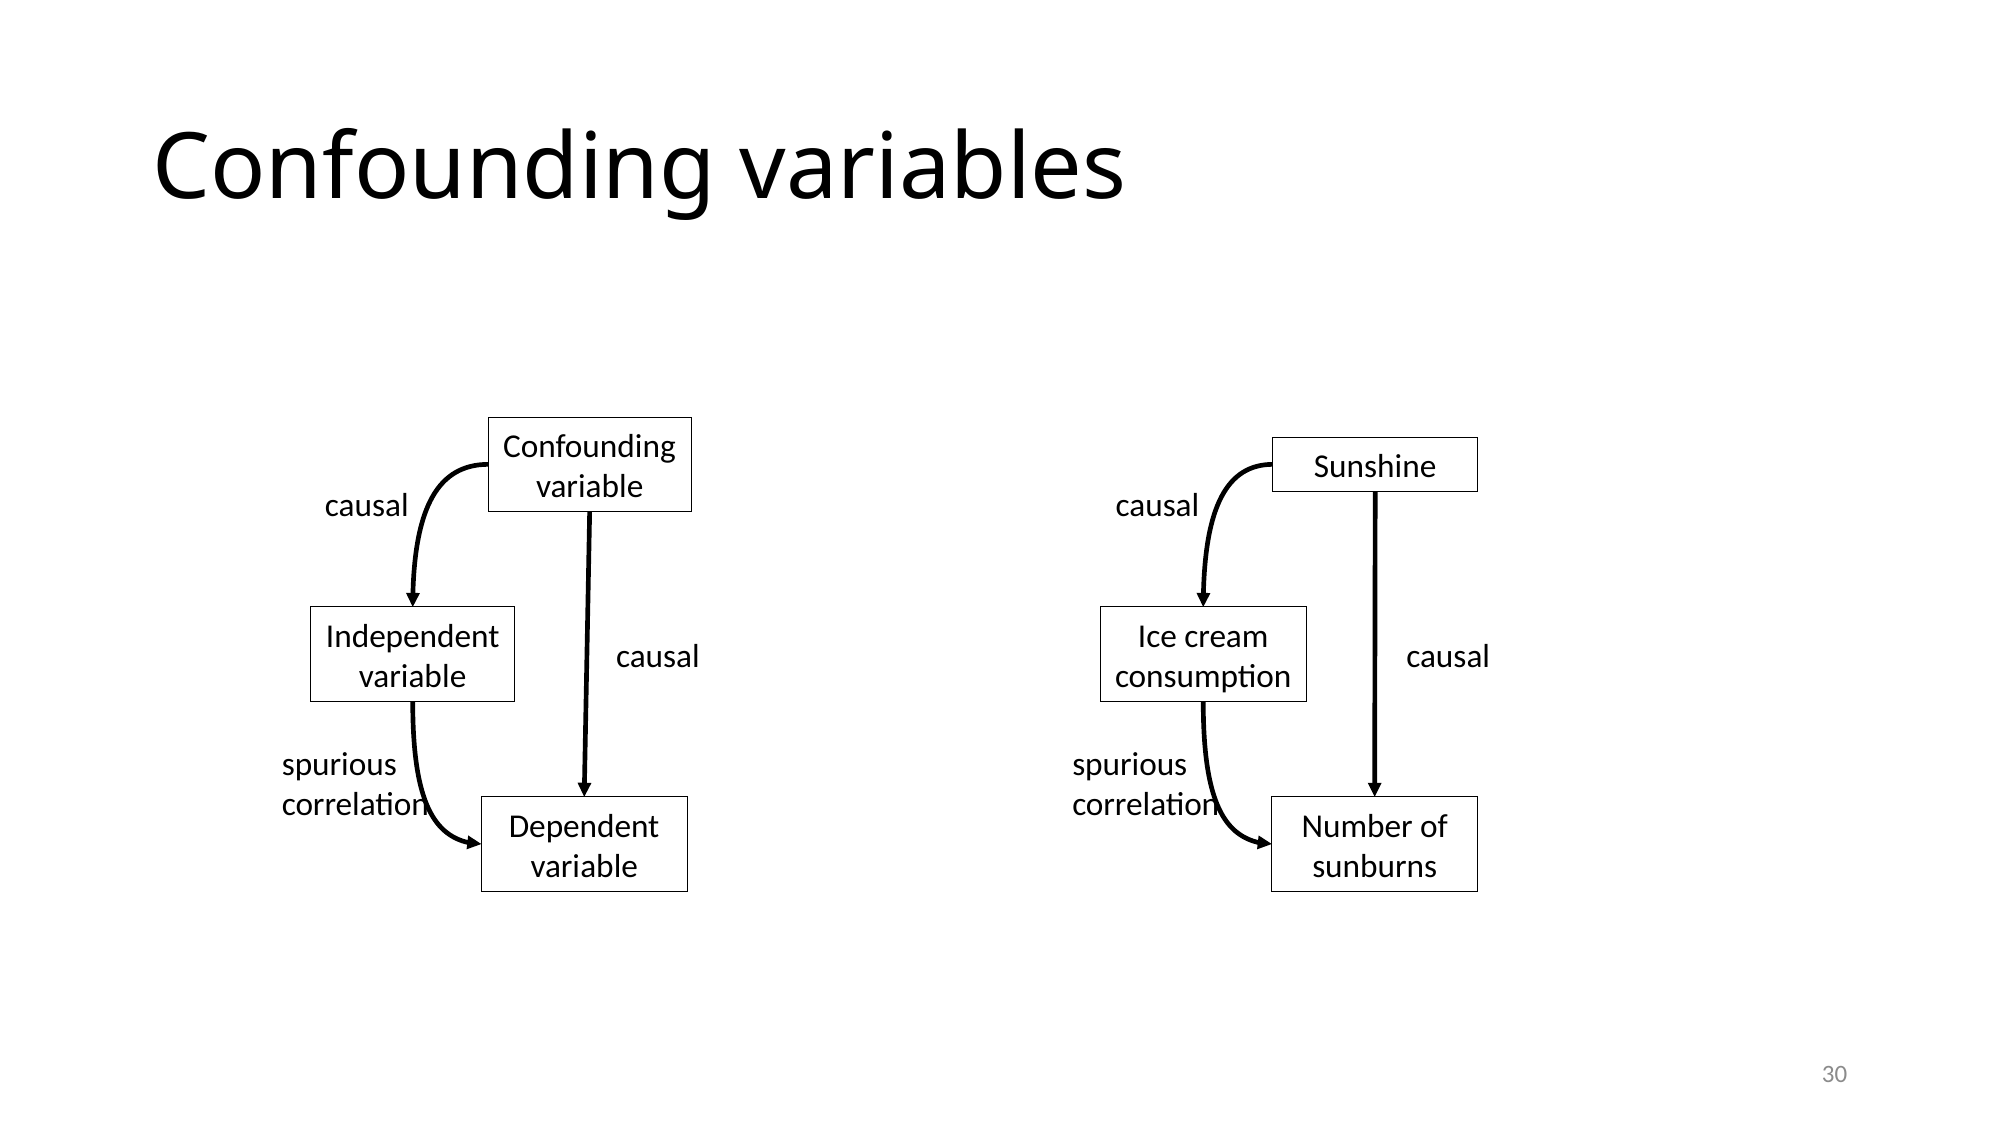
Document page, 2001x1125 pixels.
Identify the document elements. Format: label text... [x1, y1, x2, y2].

text_box spurious correlation [267, 734, 445, 830]
text_box Dependent variable [481, 796, 688, 892]
title Confounding variables [137, 59, 1863, 278]
text_box spurious correlation [1057, 734, 1235, 830]
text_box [1203, 464, 1273, 607]
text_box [1166, 738, 1309, 808]
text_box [412, 464, 488, 607]
text_box Number of sunburns [1271, 796, 1478, 892]
text_box Sunshine [1272, 437, 1478, 492]
text_box causal [310, 475, 412, 531]
text_box causal [601, 626, 715, 682]
text_box Ice cream consumption [1100, 606, 1307, 702]
text_box causal [1100, 475, 1203, 531]
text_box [376, 738, 518, 808]
slide_number 30 [1412, 1042, 1863, 1103]
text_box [584, 512, 590, 797]
text_box Confounding variable [488, 417, 692, 512]
text_box Independent variable [310, 606, 515, 702]
text_box causal [1391, 626, 1506, 682]
